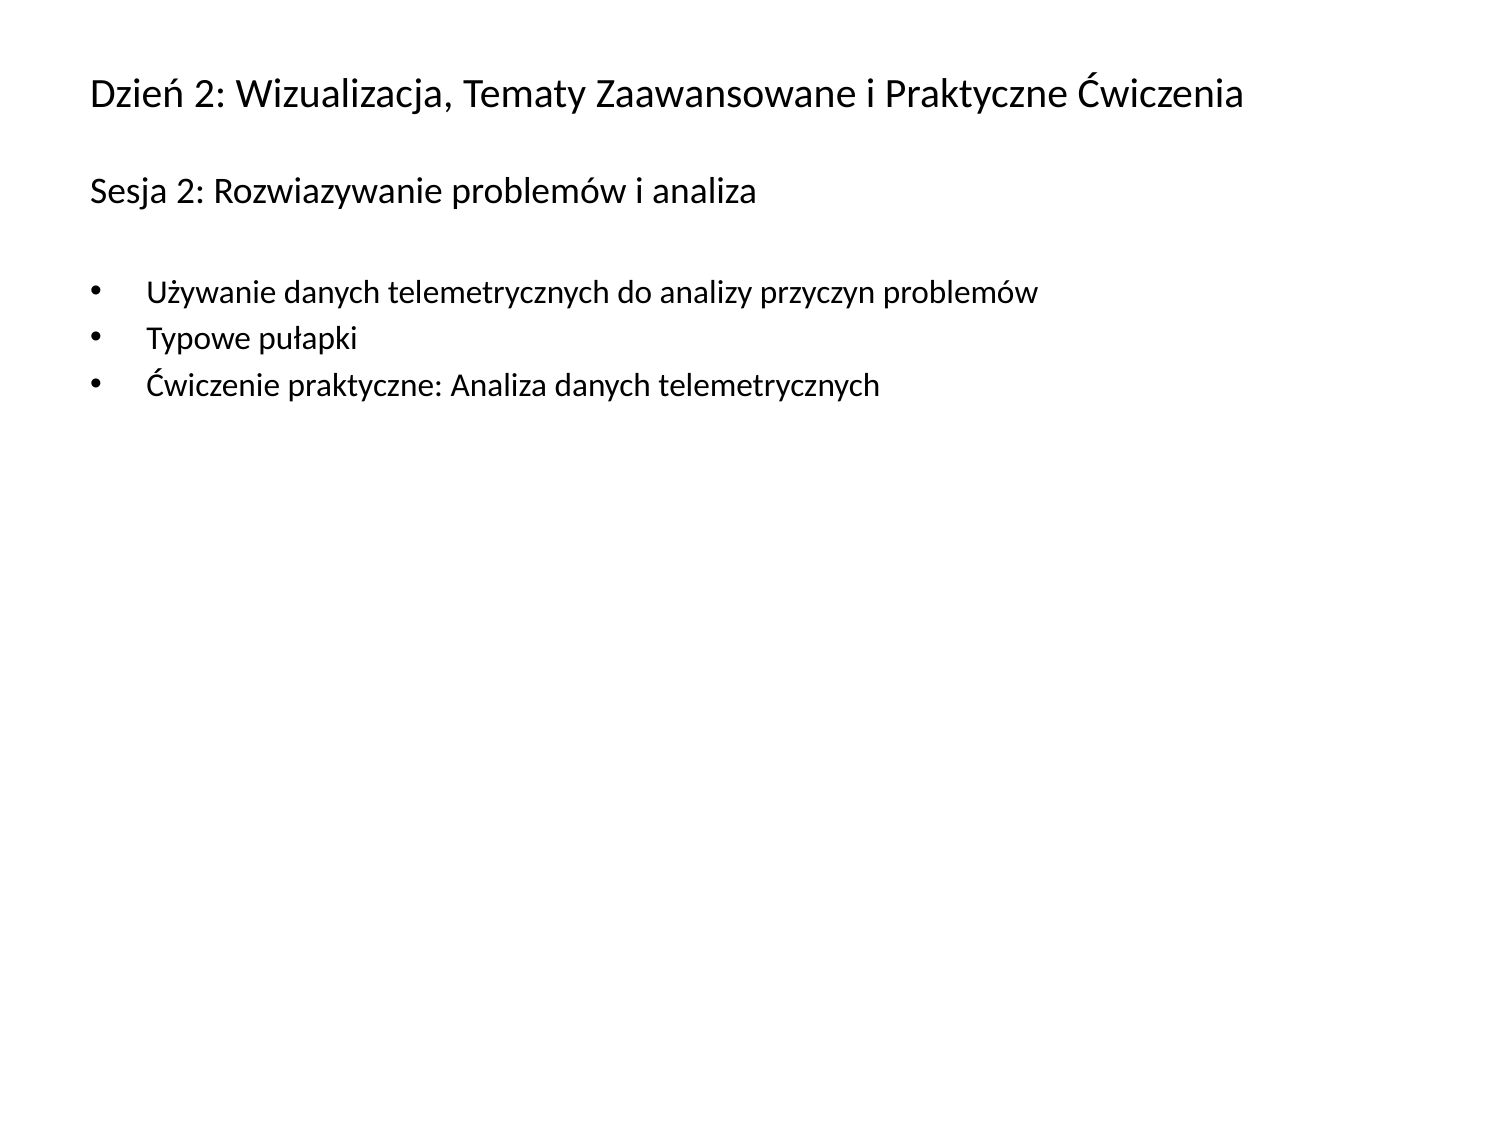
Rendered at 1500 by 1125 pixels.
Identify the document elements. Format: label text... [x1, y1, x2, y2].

list Używanie danych telemetrycznych do analizy przyczyn problemów Typowe pułapki Ćwiczenie praktyczne: Analiza danych telemetrycznych [75, 262, 1425, 1005]
title Dzień 2: Wizualizacja, Tematy Zaawansowane i Praktyczne Ćwiczenia Sesja 2: Rozwiazywanie problemów i analiza [75, 45, 1425, 233]
